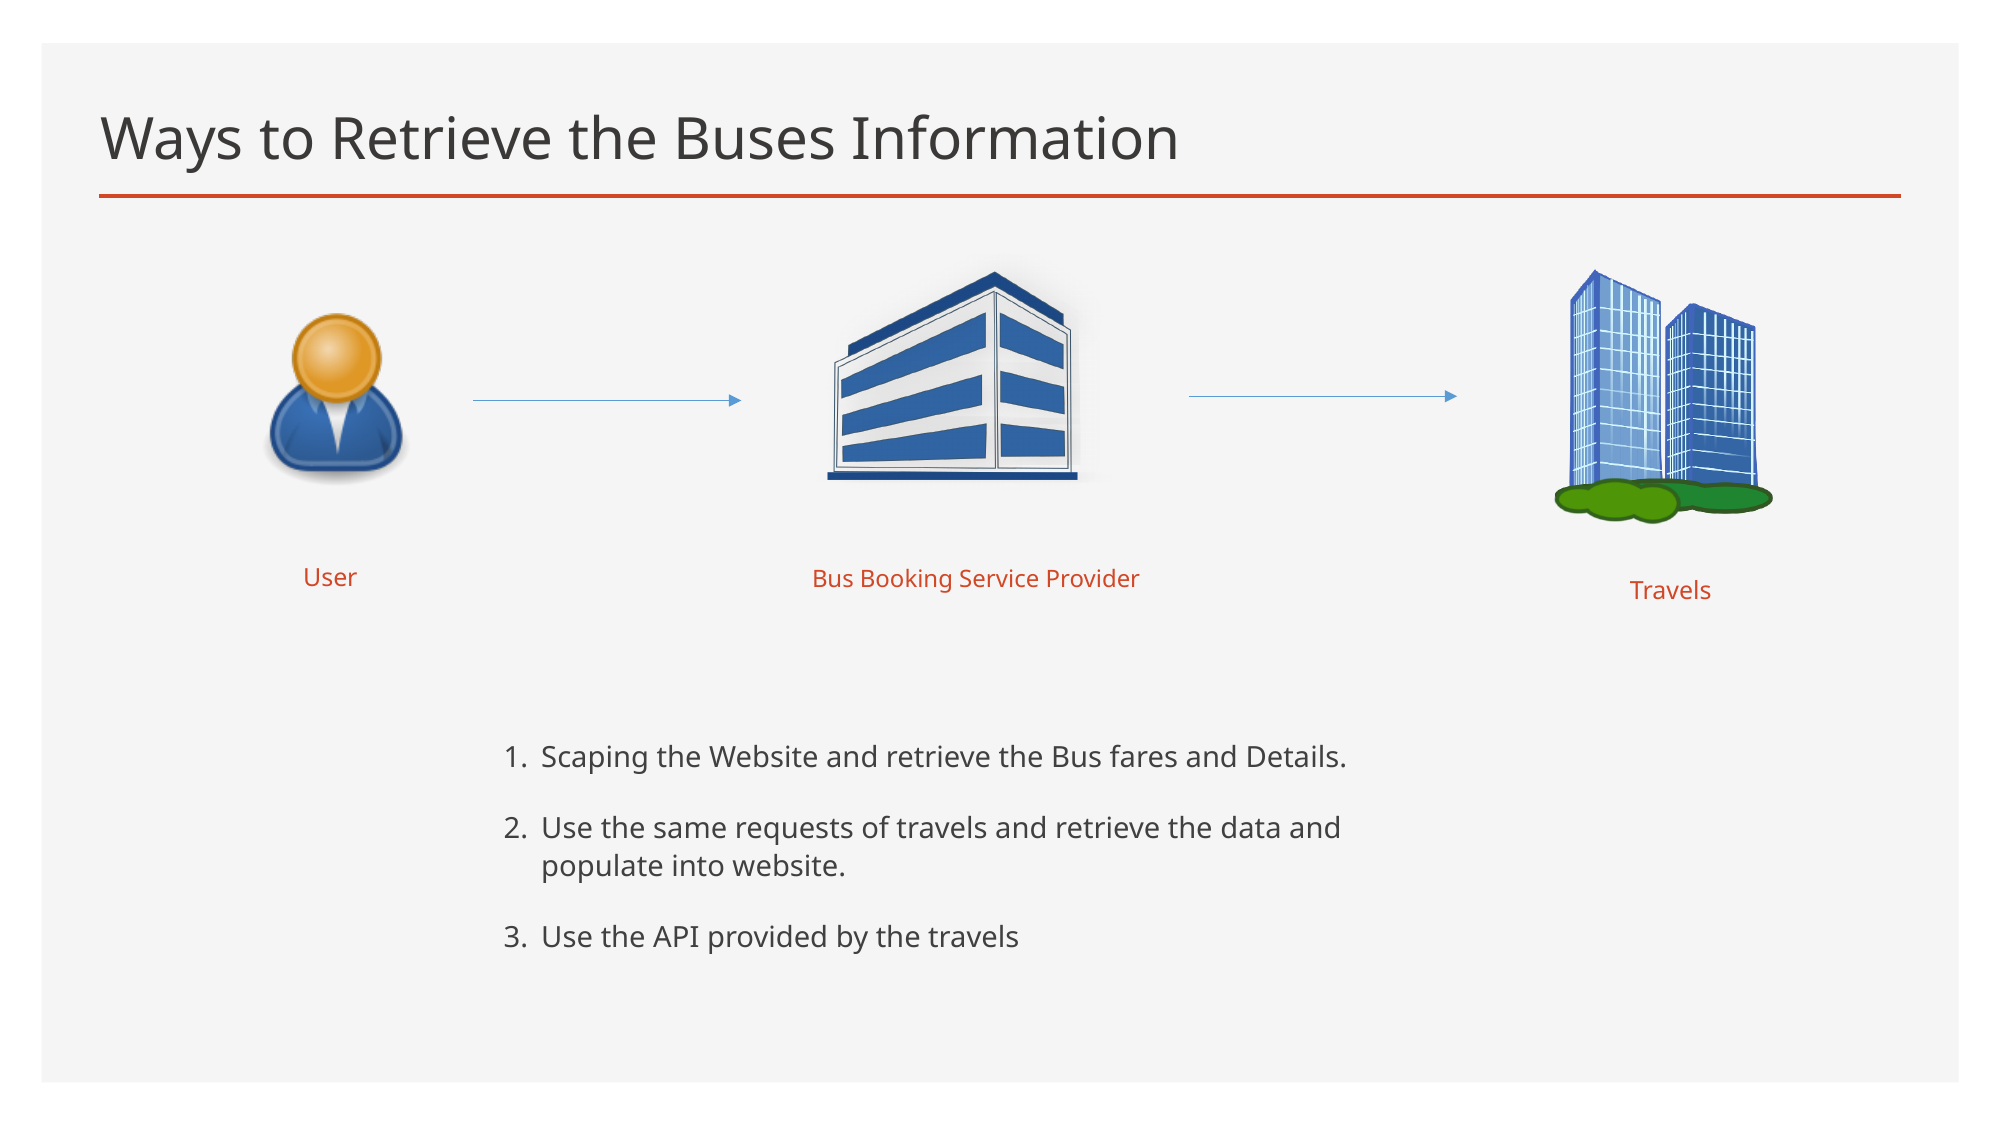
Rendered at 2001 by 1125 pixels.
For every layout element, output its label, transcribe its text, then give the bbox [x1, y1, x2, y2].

text_box User [288, 546, 375, 607]
text_box Scaping the Website and retrieve the Bus fares and Details. Use the same requests of travels and retrieve the data and populate into website. Use the API provided by the travels [488, 728, 1473, 1021]
picture [768, 194, 1137, 563]
text_box Travels [1614, 559, 1754, 620]
text_box Bus Booking Service Provider [797, 548, 1165, 609]
title Ways to Retrieve the Buses Information [85, 73, 1214, 179]
picture [242, 306, 431, 495]
picture [1529, 263, 1803, 538]
